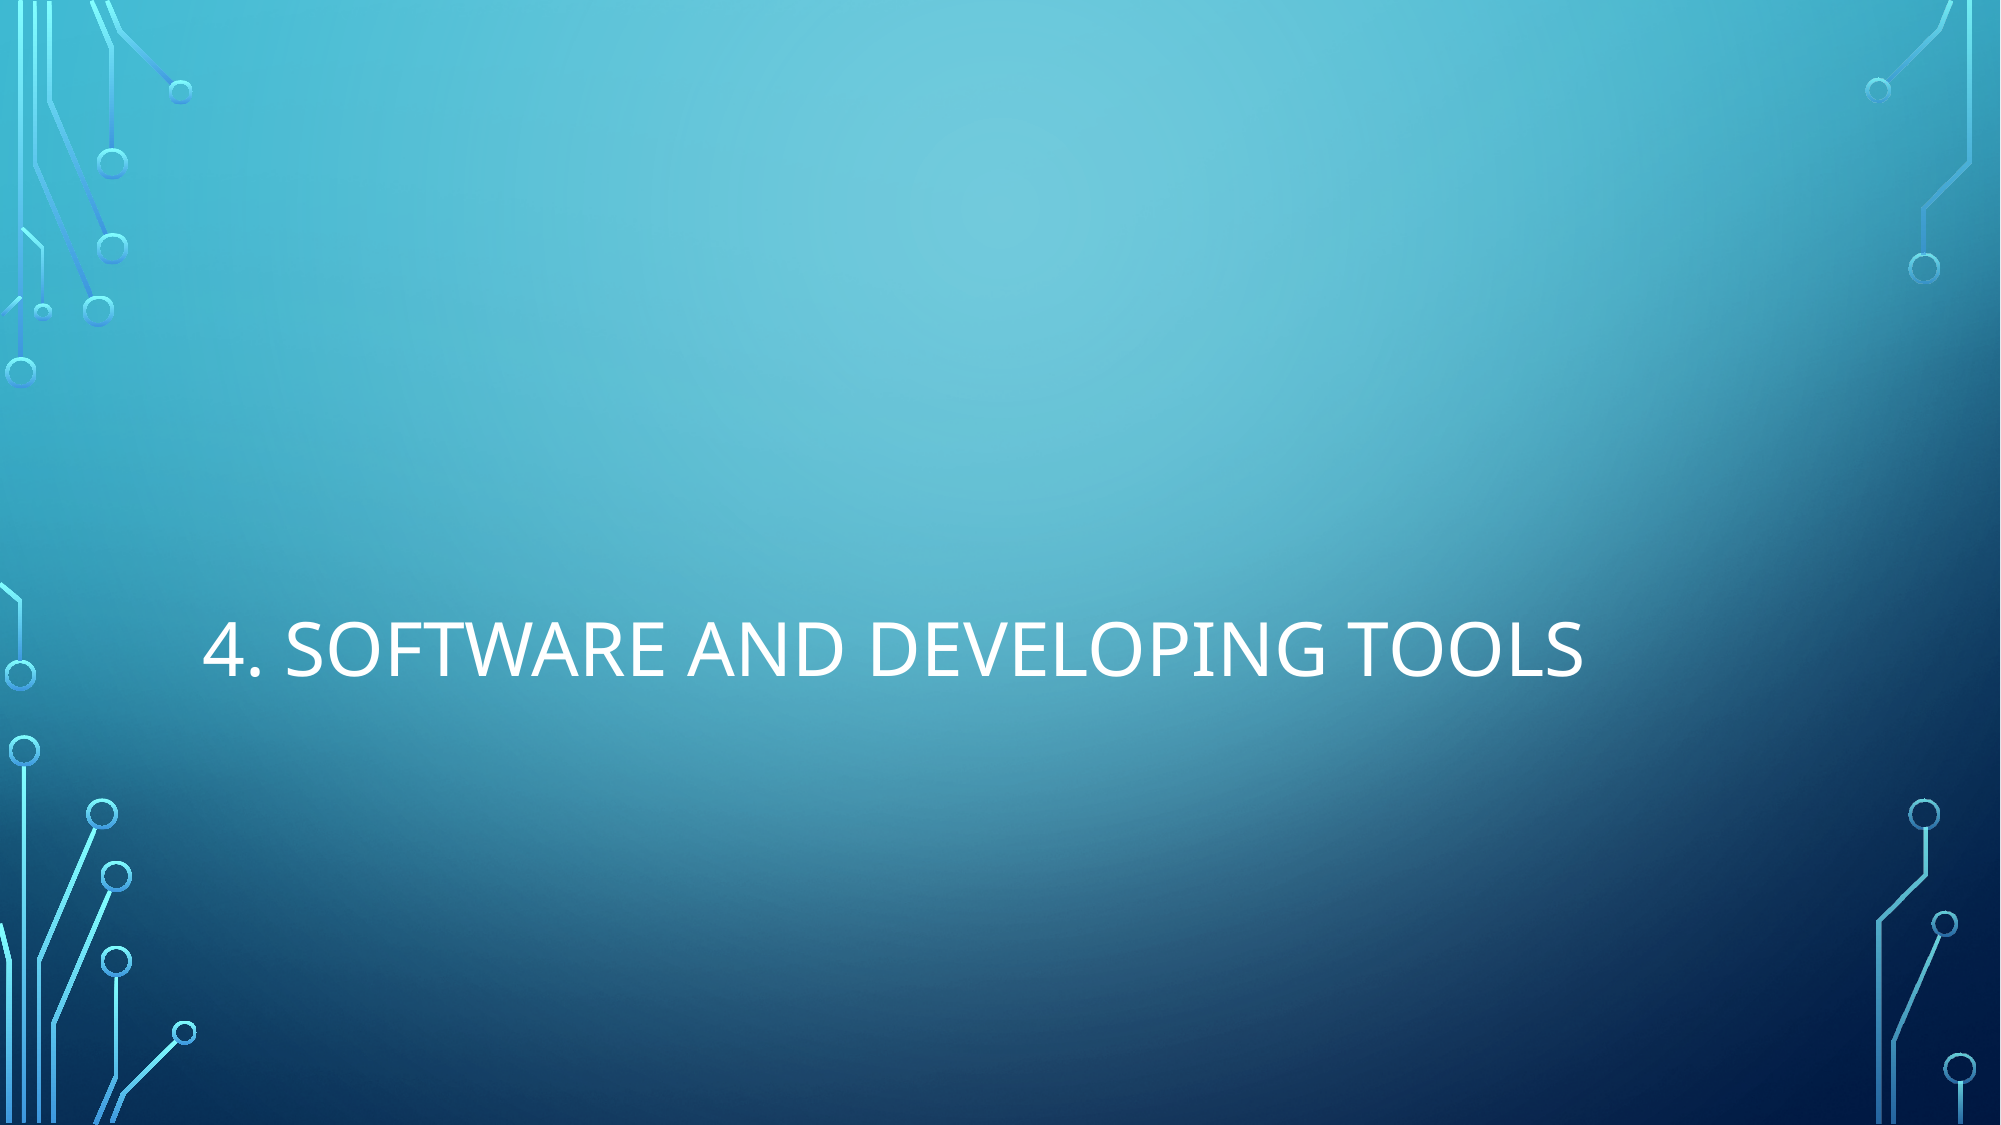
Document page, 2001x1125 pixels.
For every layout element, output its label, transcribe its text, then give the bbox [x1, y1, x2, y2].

title 4. Software and developing tools [187, 232, 1813, 701]
